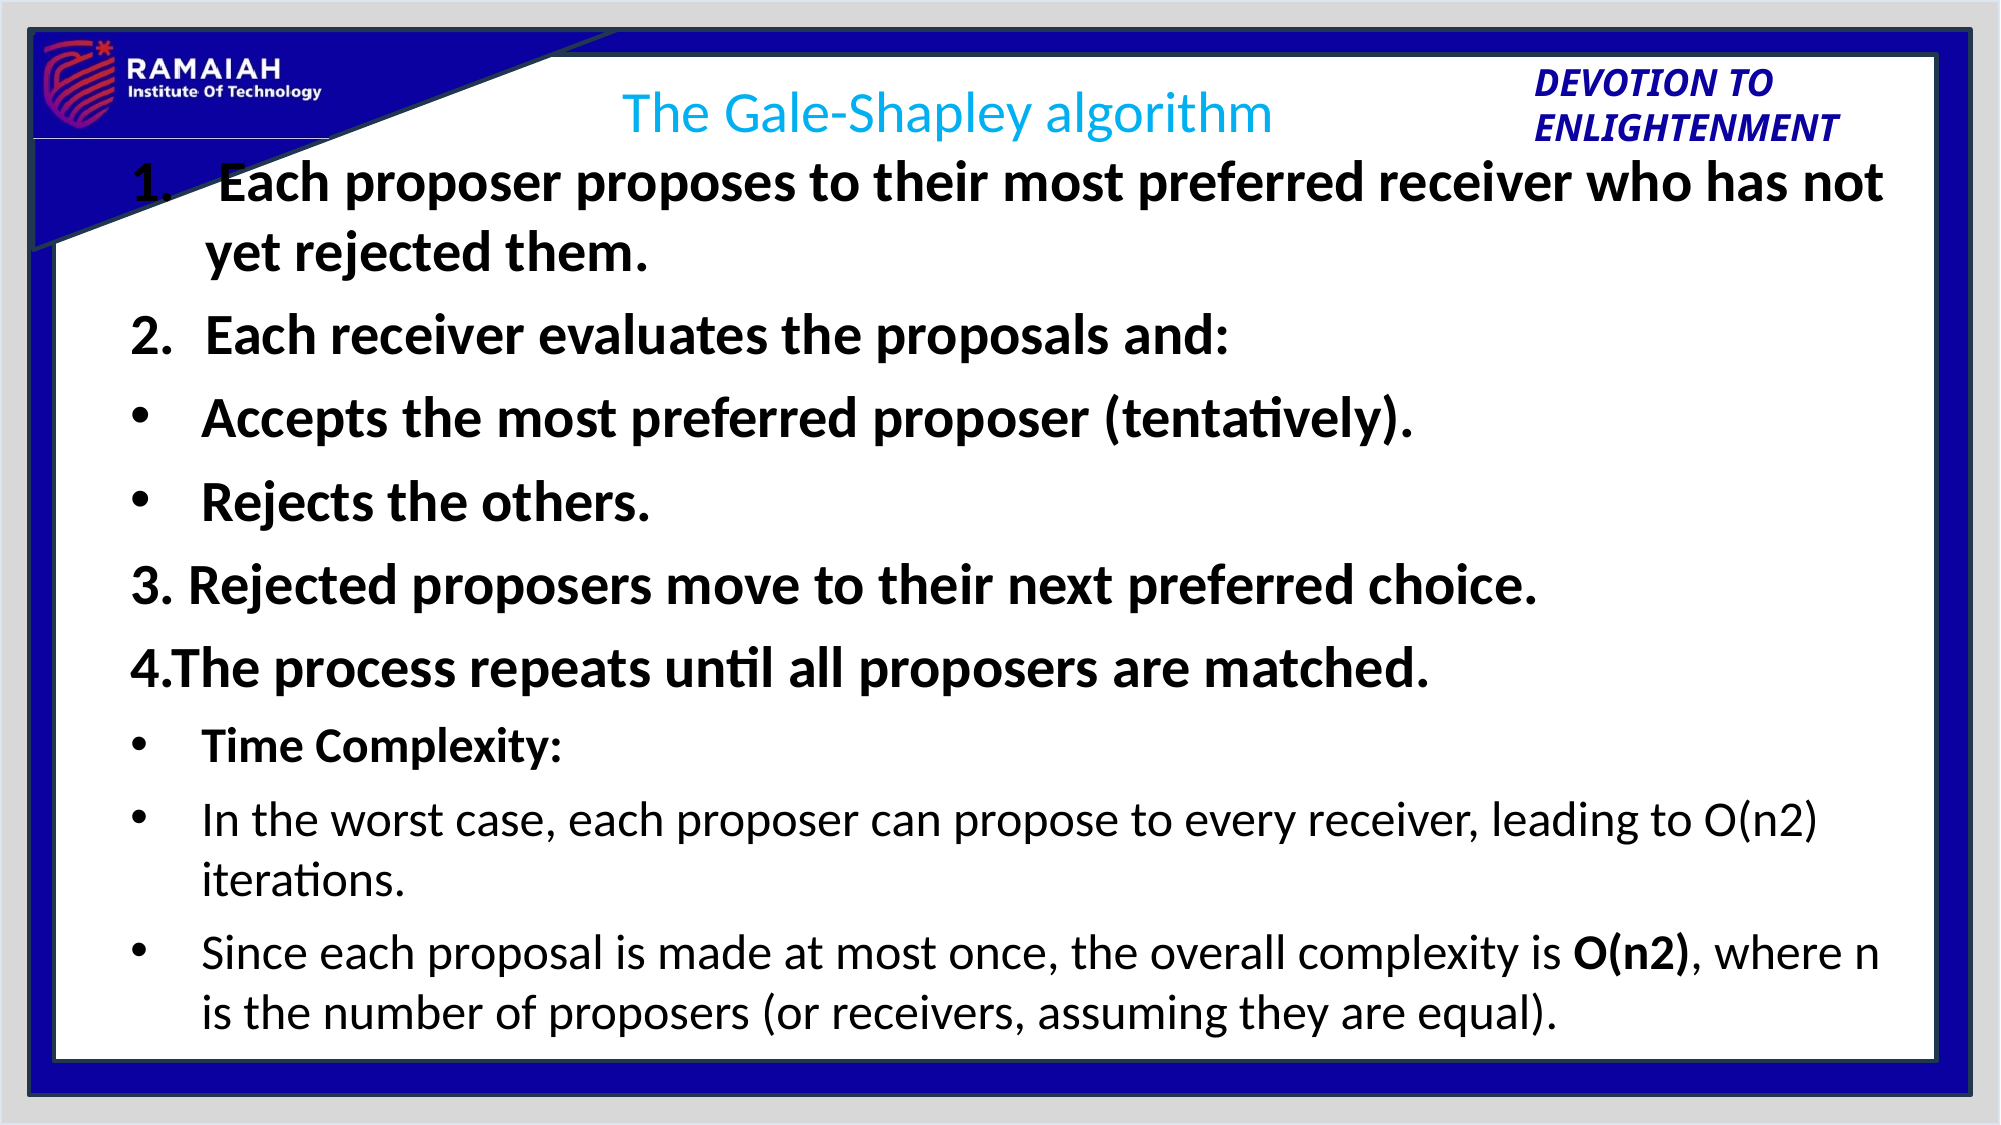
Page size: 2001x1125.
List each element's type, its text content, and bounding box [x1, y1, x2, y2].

list Each proposer proposes to their most preferred receiver who has not yet rejected them. Each receiver evaluates the proposals and: Accepts the most preferred proposer (tentatively). Rejects the others. 3. Rejected proposers move to their next preferred choice. 4.The process repeats until all proposers are matched. Time Complexity: In the worst case, each proposer can propose to every receiver, leading to O(n2) iterations. Since each proposal is made at most once, the overall complexity is O(n2), where n is the number of proposers (or receivers, assuming they are equal). [111, 135, 1912, 1097]
title The Gale-Shapley algorithm [99, 66, 1798, 136]
picture [33, 35, 329, 139]
